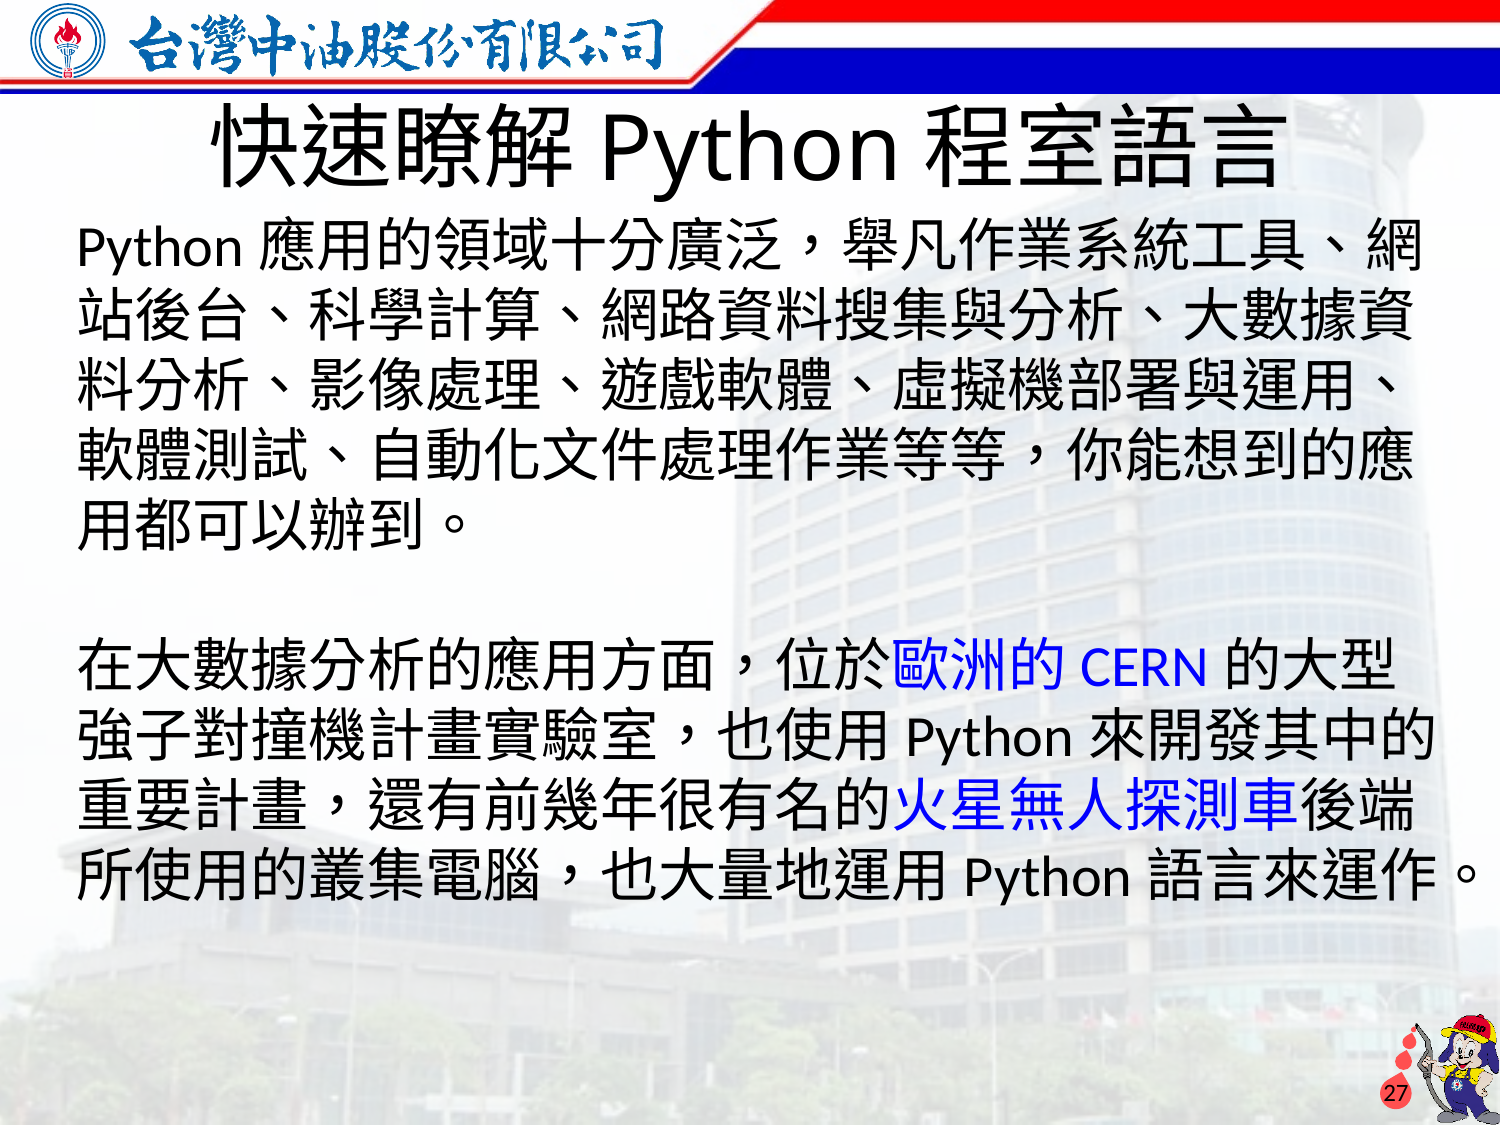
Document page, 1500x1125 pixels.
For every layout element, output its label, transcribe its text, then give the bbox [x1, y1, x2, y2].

text_box Python應用的領域十分廣泛，舉凡作業系統工具、網站後台、科學計算、網路資料搜集與分析、大數據資料分析、影像處理、遊戲軟體、虛擬機部署與運用、軟體測試、自動化文件處理作業等等，你能想到的應用都可以辦到。 在大數據分析的應用方面，位於歐洲的CERN的大型強子對撞機計畫實驗室，也使用Python來開發其中的重要計畫，還有前幾年很有名的火星無人探測車後端所使用的叢集電腦，也大量地運用Python語言來運作。 [61, 200, 1470, 915]
slide_number 26 [1369, 1064, 1423, 1118]
text_box 快速瞭解Python程室語言 [112, 93, 1388, 200]
picture [1409, 1013, 1500, 1125]
picture [0, 0, 1500, 94]
